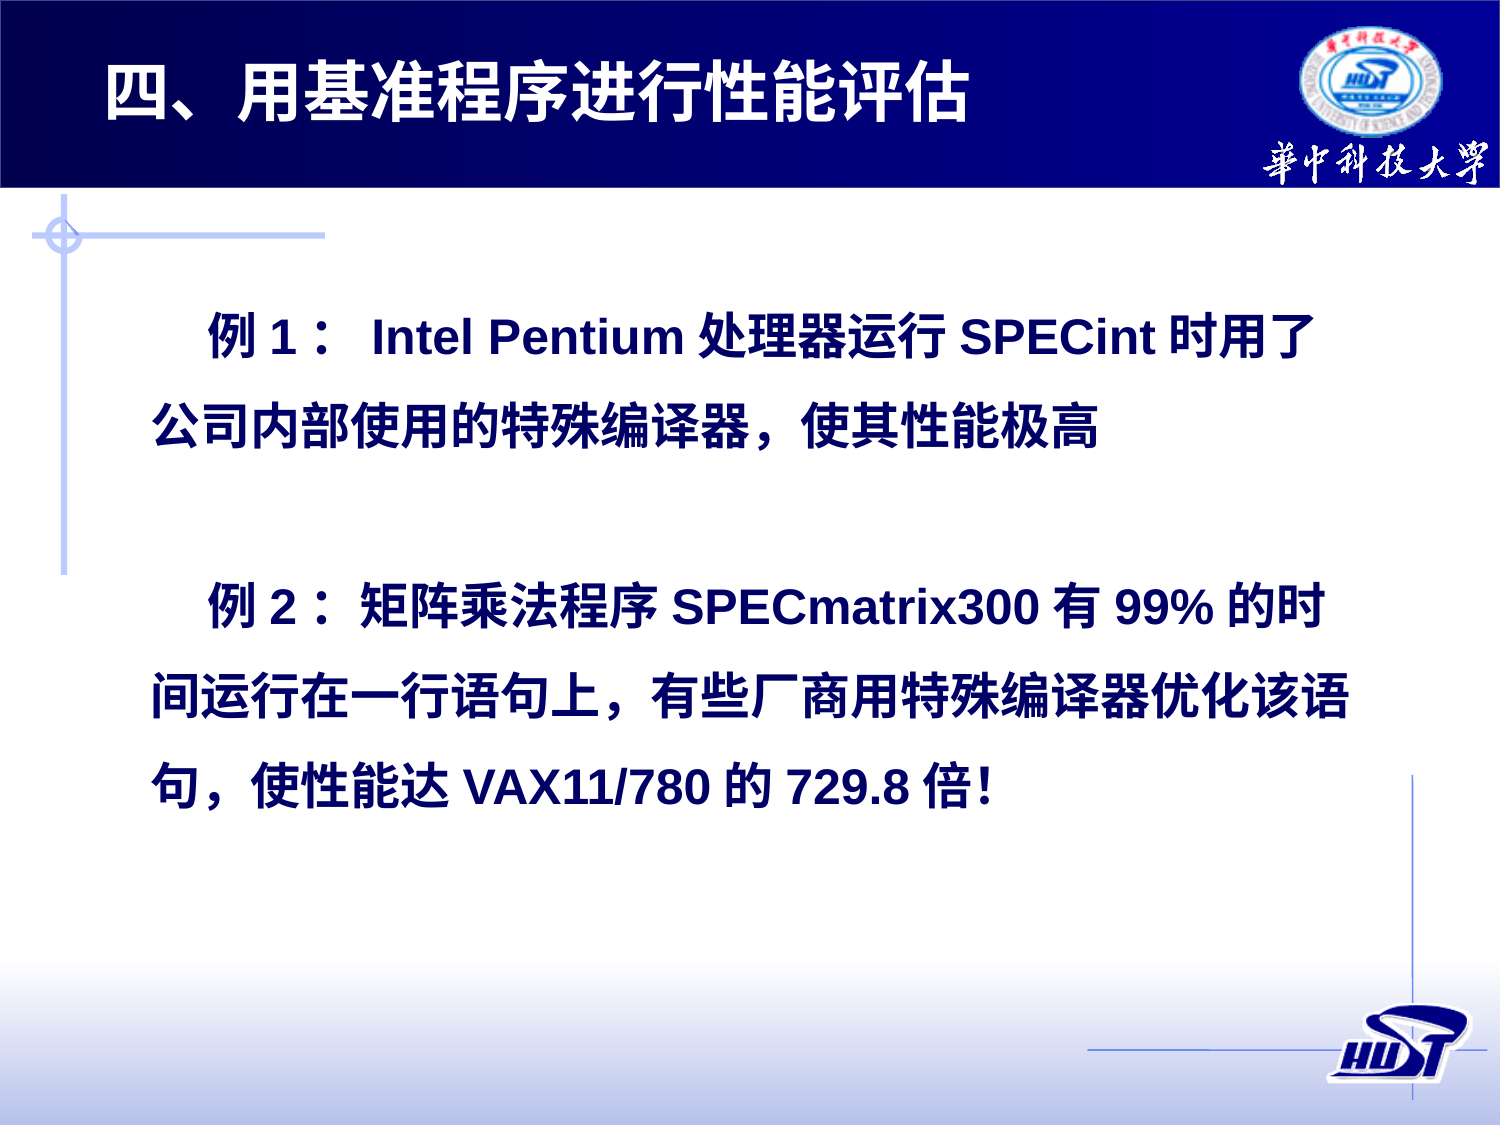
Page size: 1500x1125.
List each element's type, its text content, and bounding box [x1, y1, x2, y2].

picture [1299, 26, 1443, 138]
text_box 四、用基准程序进行性能评估 [88, 42, 1282, 138]
text_box 例1：Intel Pentium处理器运行SPECint时用了公司内部使用的特殊编译器，使其性能极高 例2：矩阵乘法程序SPECmatrix300有99%的时间运行在一行语句上，有些厂商用特殊编译器优化该语句，使性能达VAX11/780的729.8倍！ [135, 267, 1366, 752]
picture [1262, 140, 1488, 185]
